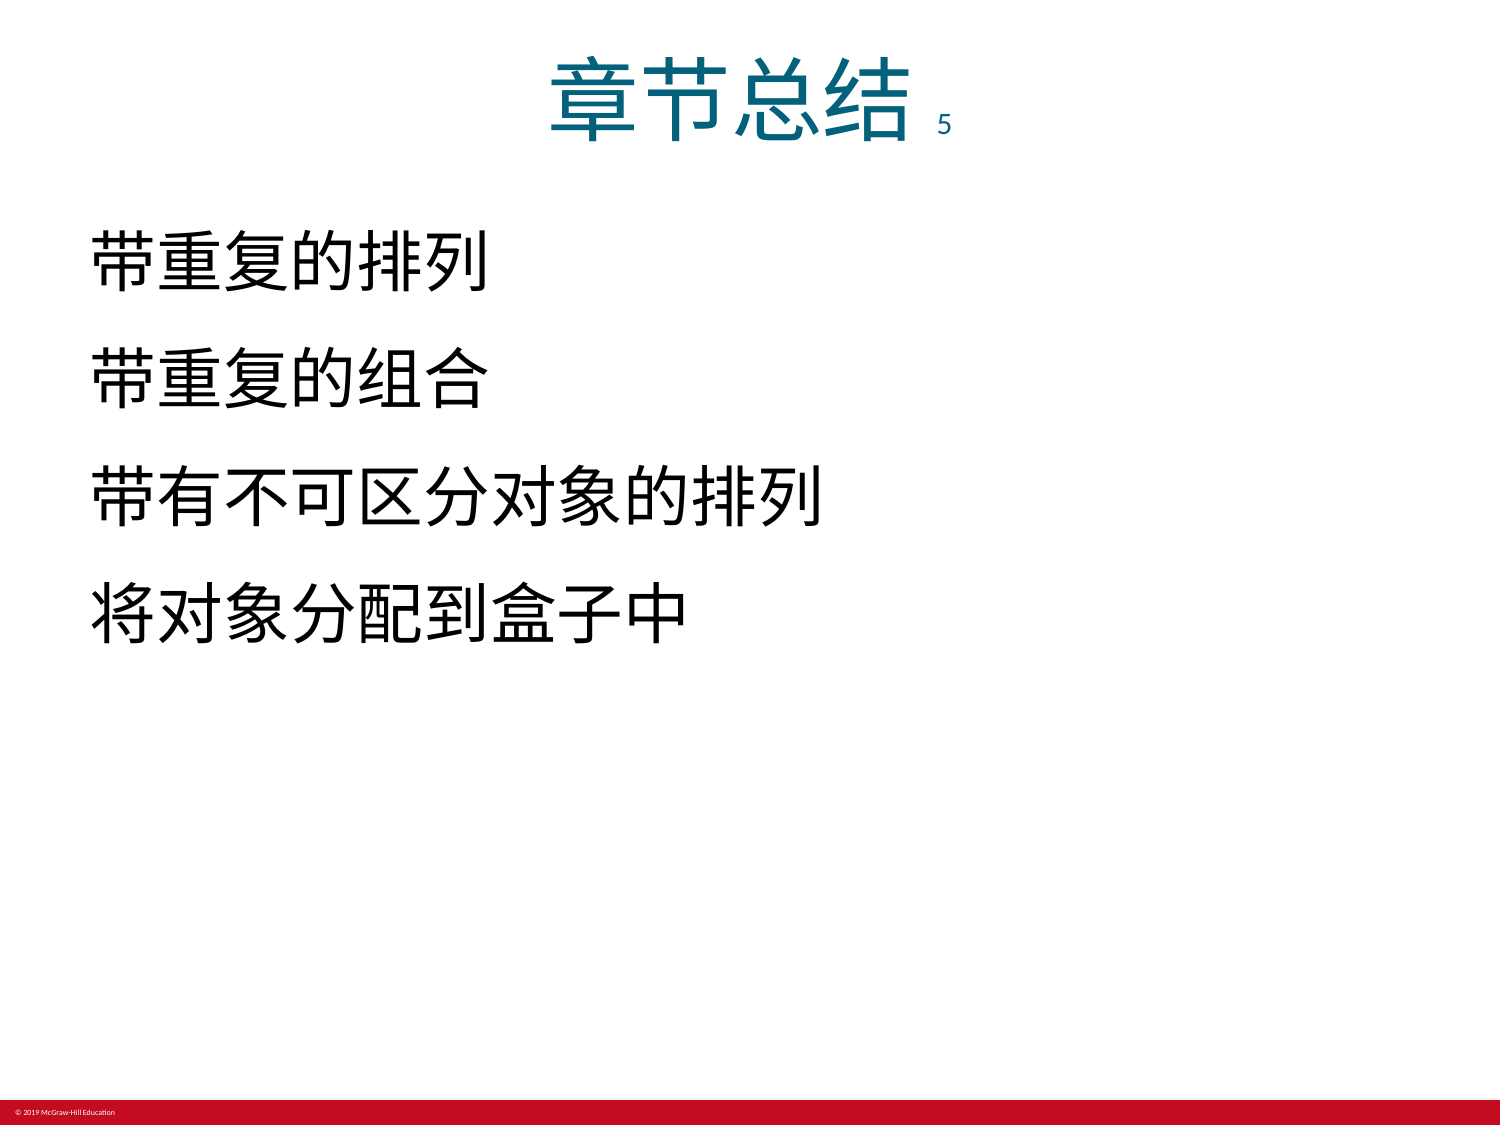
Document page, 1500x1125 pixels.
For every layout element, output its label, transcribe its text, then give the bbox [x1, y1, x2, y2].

title 章节总结5 [0, 0, 1500, 195]
list 带重复的排列 带重复的组合 带有不可区分对象的排列 将对象分配到盒子中 [75, 212, 1425, 950]
